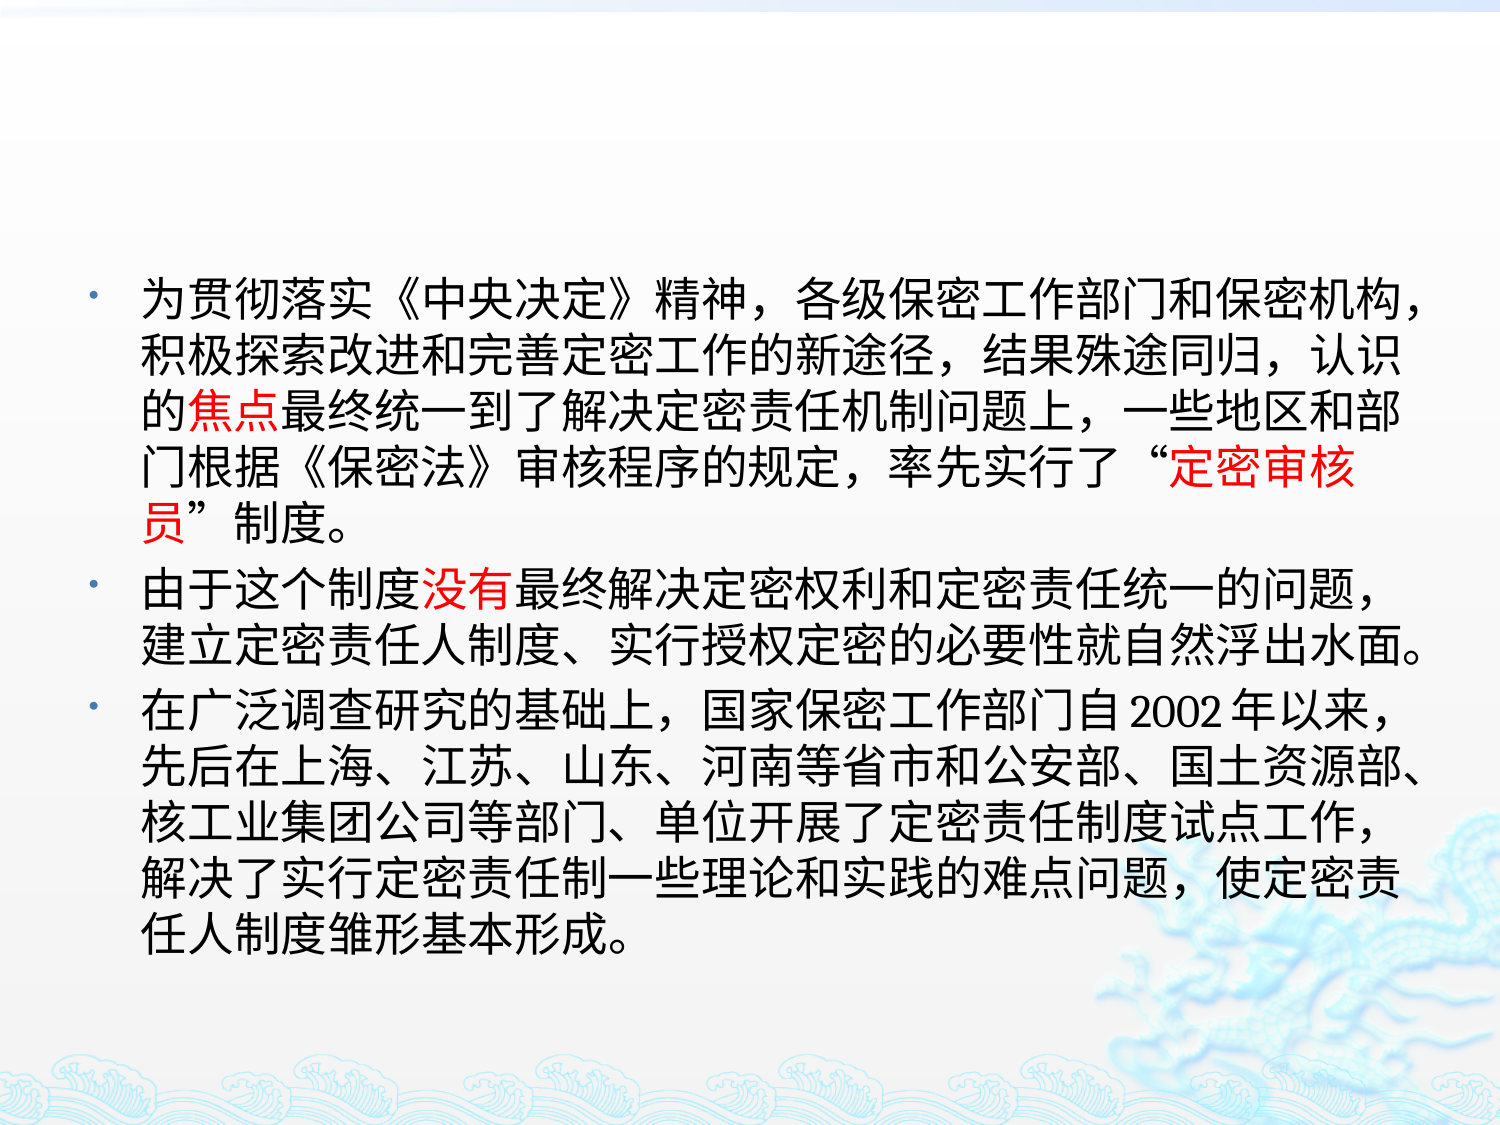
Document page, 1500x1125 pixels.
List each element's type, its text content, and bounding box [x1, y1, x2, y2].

list 为贯彻落实《中央决定》精神，各级保密工作部门和保密机构，积极探索改进和完善定密工作的新途径，结果殊途同归，认识的焦点最终统一到了解决定密责任机制问题上，一些地区和部门根据《保密法》审核程序的规定，率先实行了“定密审核员”制度。 由于这个制度没有最终解决定密权利和定密责任统一的问题，建立定密责任人制度、实行授权定密的必要性就自然浮出水面。 在广泛调查研究的基础上，国家保密工作部门自2002年以来，先后在上海、江苏、山东、河南等省市和公安部、国土资源部、核工业集团公司等部门、单位开展了定密责任制度试点工作，解决了实行定密责任制一些理论和实践的难点问题，使定密责任人制度雏形基本形成。 [75, 262, 1425, 1005]
